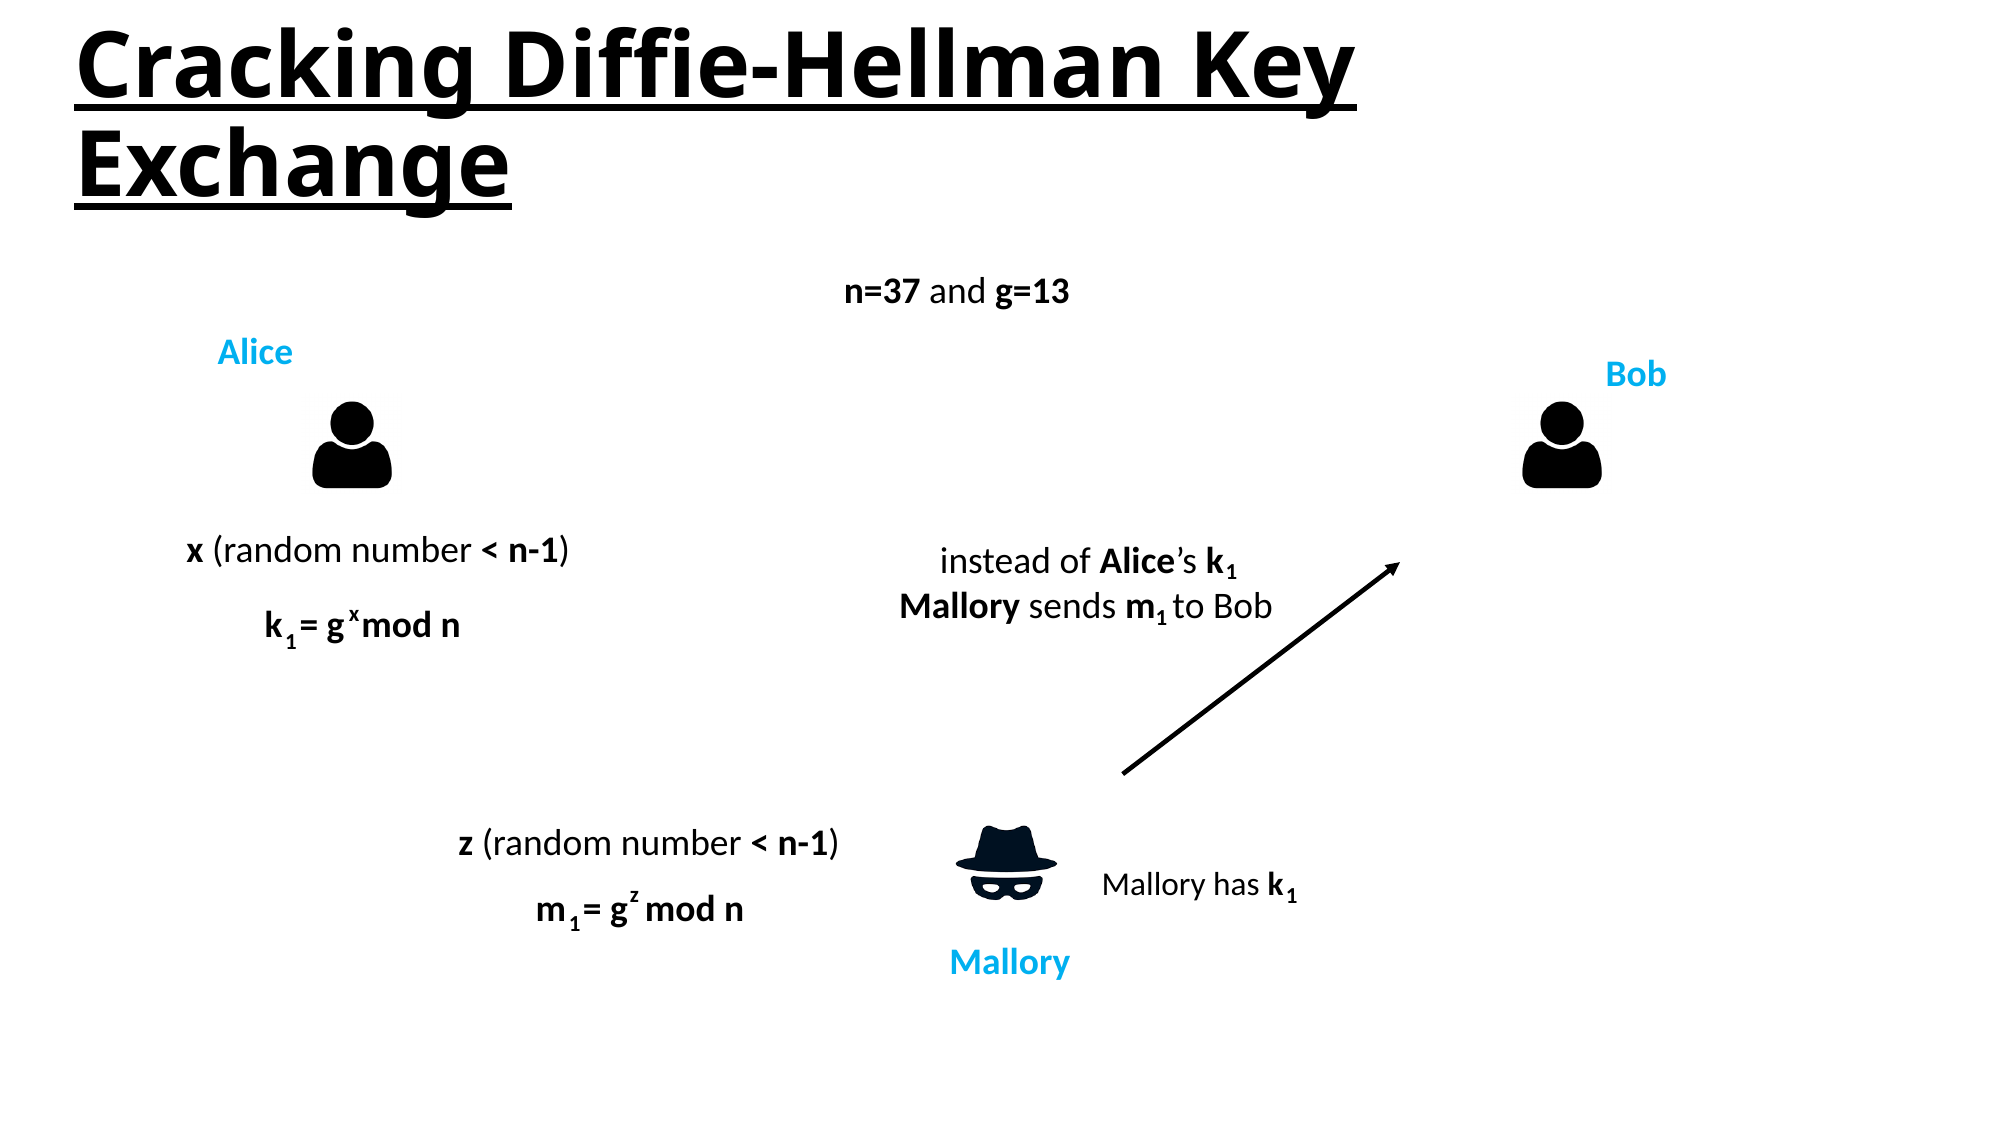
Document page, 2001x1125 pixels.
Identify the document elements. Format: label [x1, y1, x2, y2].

text_box [1590, 341, 1682, 402]
picture [1511, 393, 1612, 495]
text_box [1096, 854, 1313, 916]
picture [301, 393, 402, 495]
text_box [249, 591, 476, 662]
text_box [443, 810, 855, 871]
text_box [202, 319, 309, 380]
text_box [520, 872, 760, 944]
text_box [829, 259, 1085, 319]
picture [916, 797, 1096, 928]
text_box [171, 518, 594, 578]
title [59, 8, 1785, 226]
text_box [934, 930, 1086, 990]
text_box [884, 528, 1400, 775]
